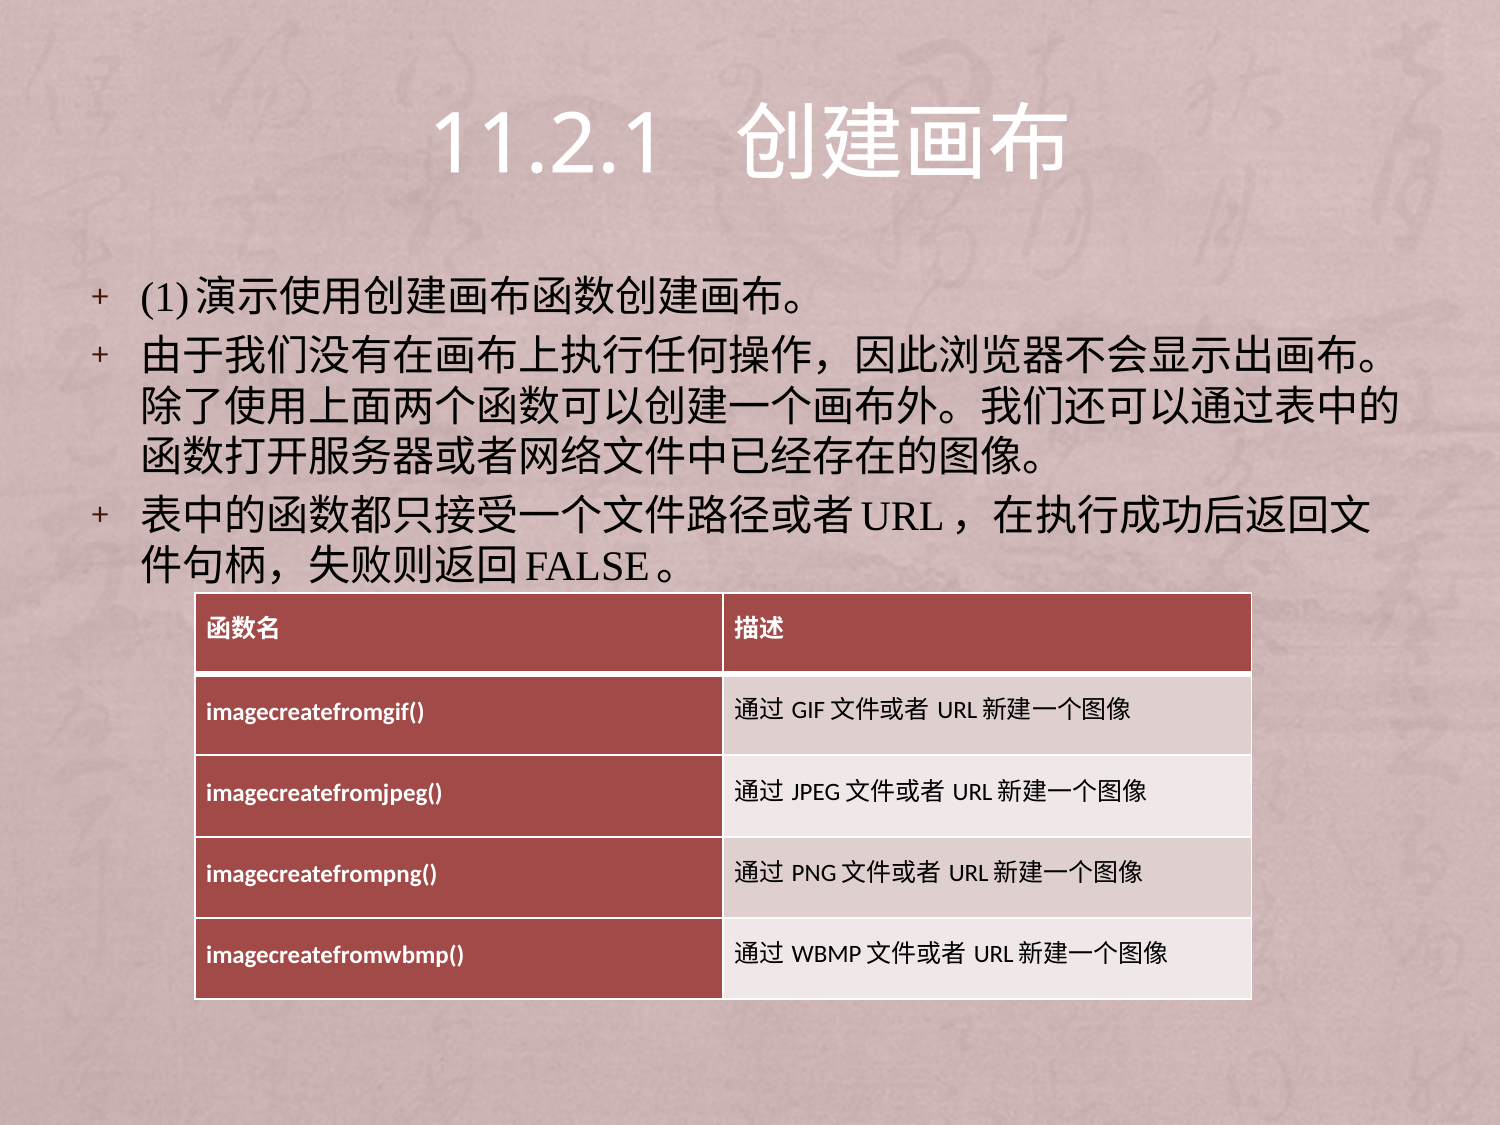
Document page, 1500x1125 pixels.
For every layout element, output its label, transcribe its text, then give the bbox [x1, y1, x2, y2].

table_cell 通过GIF文件或者URL新建一个图像 [724, 677, 1251, 754]
list (1)演示使用创建画布函数创建画布。 由于我们没有在画布上执行任何操作，因此浏览器不会显示出画布。除了使用上面两个函数可以创建一个画布外。我们还可以通过表中的函数打开服务器或者网络文件中已经存在的图像。 表中的函数都只接受一个文件路径或者URL，在执行成功后返回文件句柄，失败则返回FALSE。 [75, 262, 1425, 598]
table_cell 通过PNG文件或者URL新建一个图像 [724, 838, 1251, 917]
table_cell 通过JPEG文件或者URL新建一个图像 [724, 756, 1251, 836]
table_header 描述 [724, 594, 1251, 671]
title 11.2.1 创建画布 [75, 45, 1425, 233]
table_cell imagecreatefromjpeg() [196, 756, 722, 836]
table_cell imagecreatefromwbmp() [196, 919, 722, 998]
table_cell imagecreatefromgif() [196, 677, 722, 754]
table_cell 通过WBMP文件或者URL新建一个图像 [724, 919, 1251, 998]
table_cell imagecreatefrompng() [196, 838, 722, 917]
table_header 函数名 [196, 594, 722, 671]
